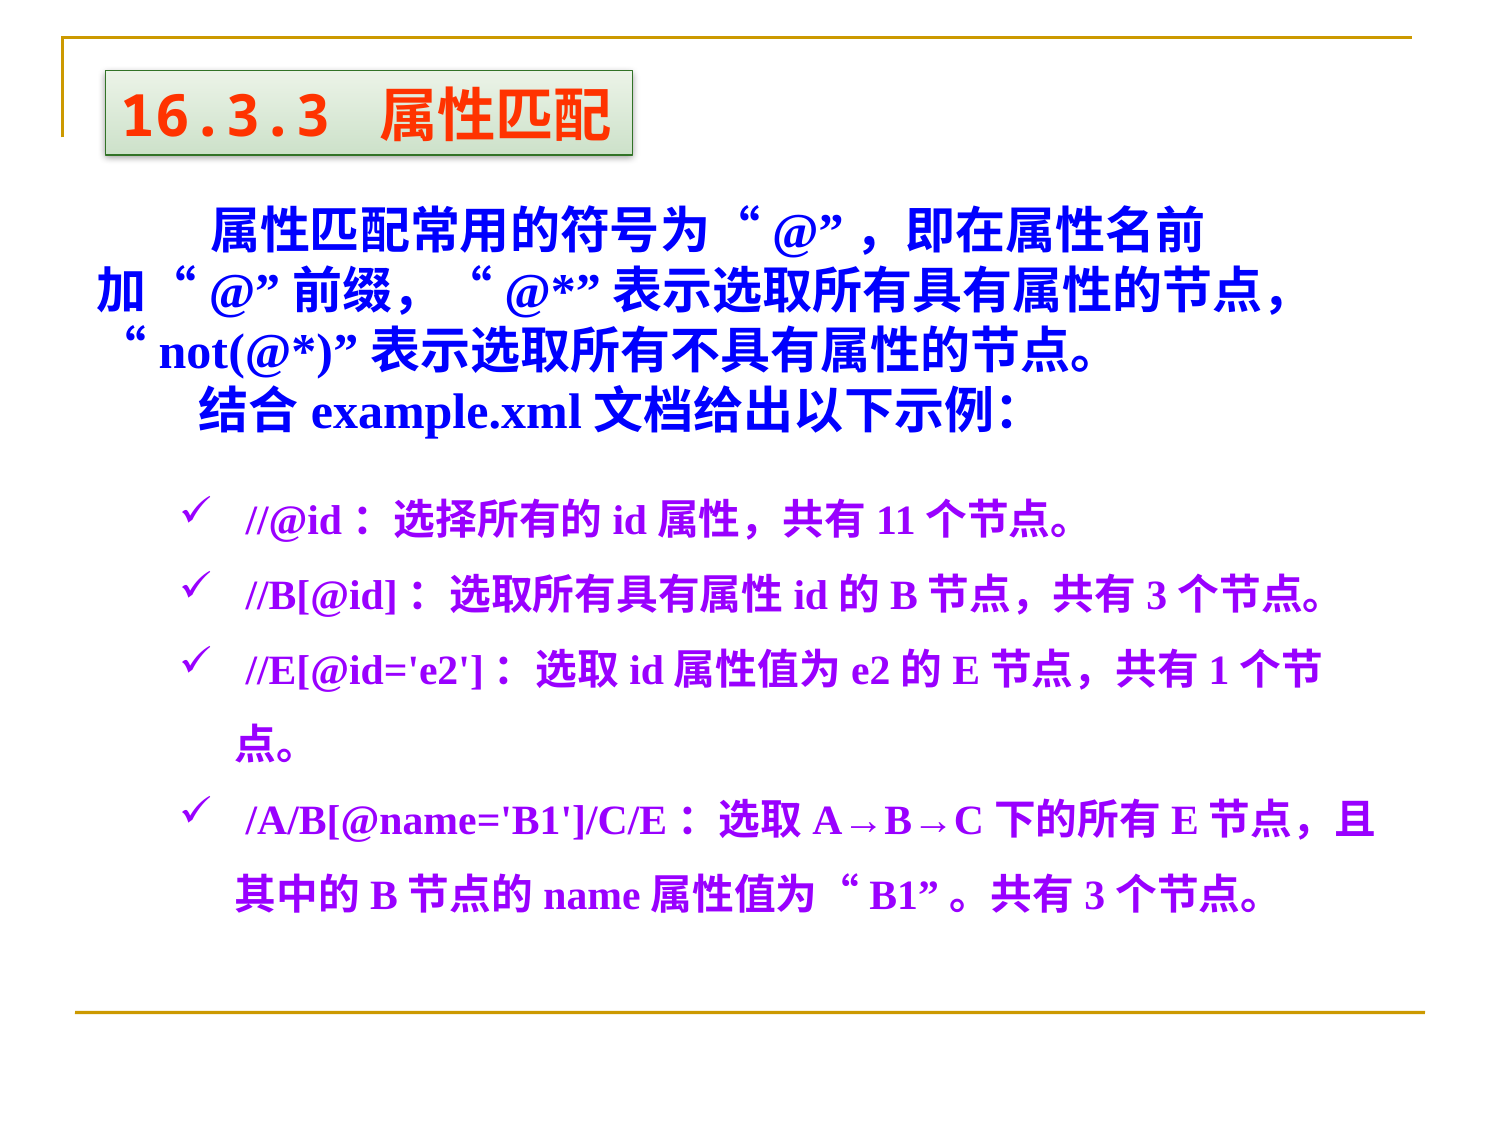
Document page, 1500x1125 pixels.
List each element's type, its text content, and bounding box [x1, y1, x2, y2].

text_box 16.3.3 属性匹配 [105, 70, 633, 156]
text_box //@id：选择所有的id属性，共有11个节点。 //B[@id]：选取所有具有属性id的B节点，共有3个节点。 //E[@id='e2']：选取id属性值为e2的E节点，共有1个节点。 /A/B[@name='B1']/C/E：选取A→B→C下的所有E节点，且其中的B节点的name属性值为“B1”。共有3个节点。 [163, 461, 1405, 926]
text_box 属性匹配常用的符号为“@”，即在属性名前加“@”前缀，“@*”表示选取所有具有属性的节点，“not(@*)”表示选取所有不具有属性的节点。 结合example.xml文档给出以下示例： [82, 191, 1394, 447]
